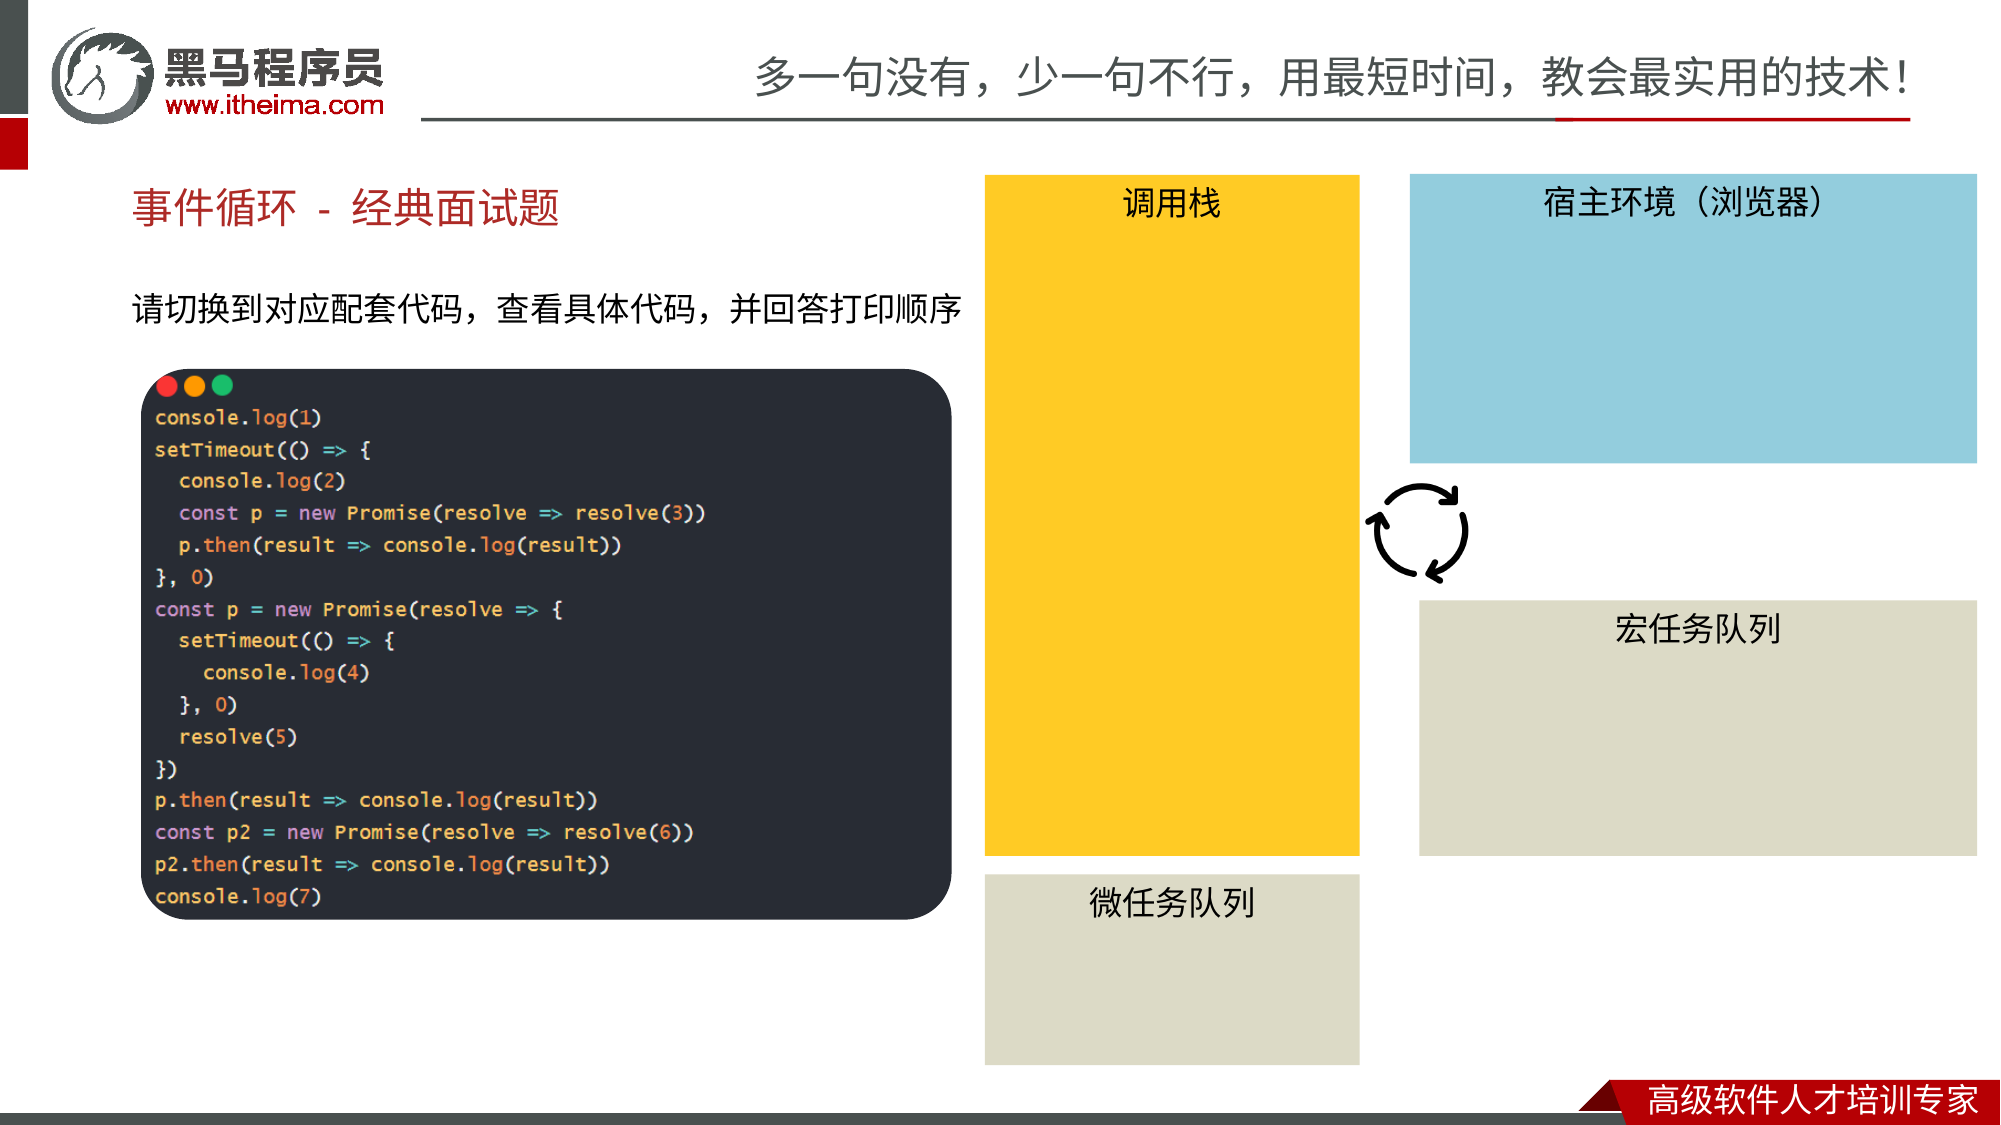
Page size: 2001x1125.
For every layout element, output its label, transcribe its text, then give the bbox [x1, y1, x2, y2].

text_box 宿主环境（浏览器） [1408, 172, 1979, 465]
text_box 调用栈 [983, 173, 1362, 858]
picture [140, 368, 952, 920]
picture [50, 26, 384, 125]
picture [1343, 455, 1494, 607]
text_box 宏任务队列 [1417, 598, 1979, 858]
text_box 请切换到对应配套代码，查看具体代码，并回答打印顺序 [116, 260, 1903, 1008]
title 事件循环 - 经典面试题 [116, 164, 1876, 250]
text_box 微任务队列 [983, 872, 1362, 1067]
